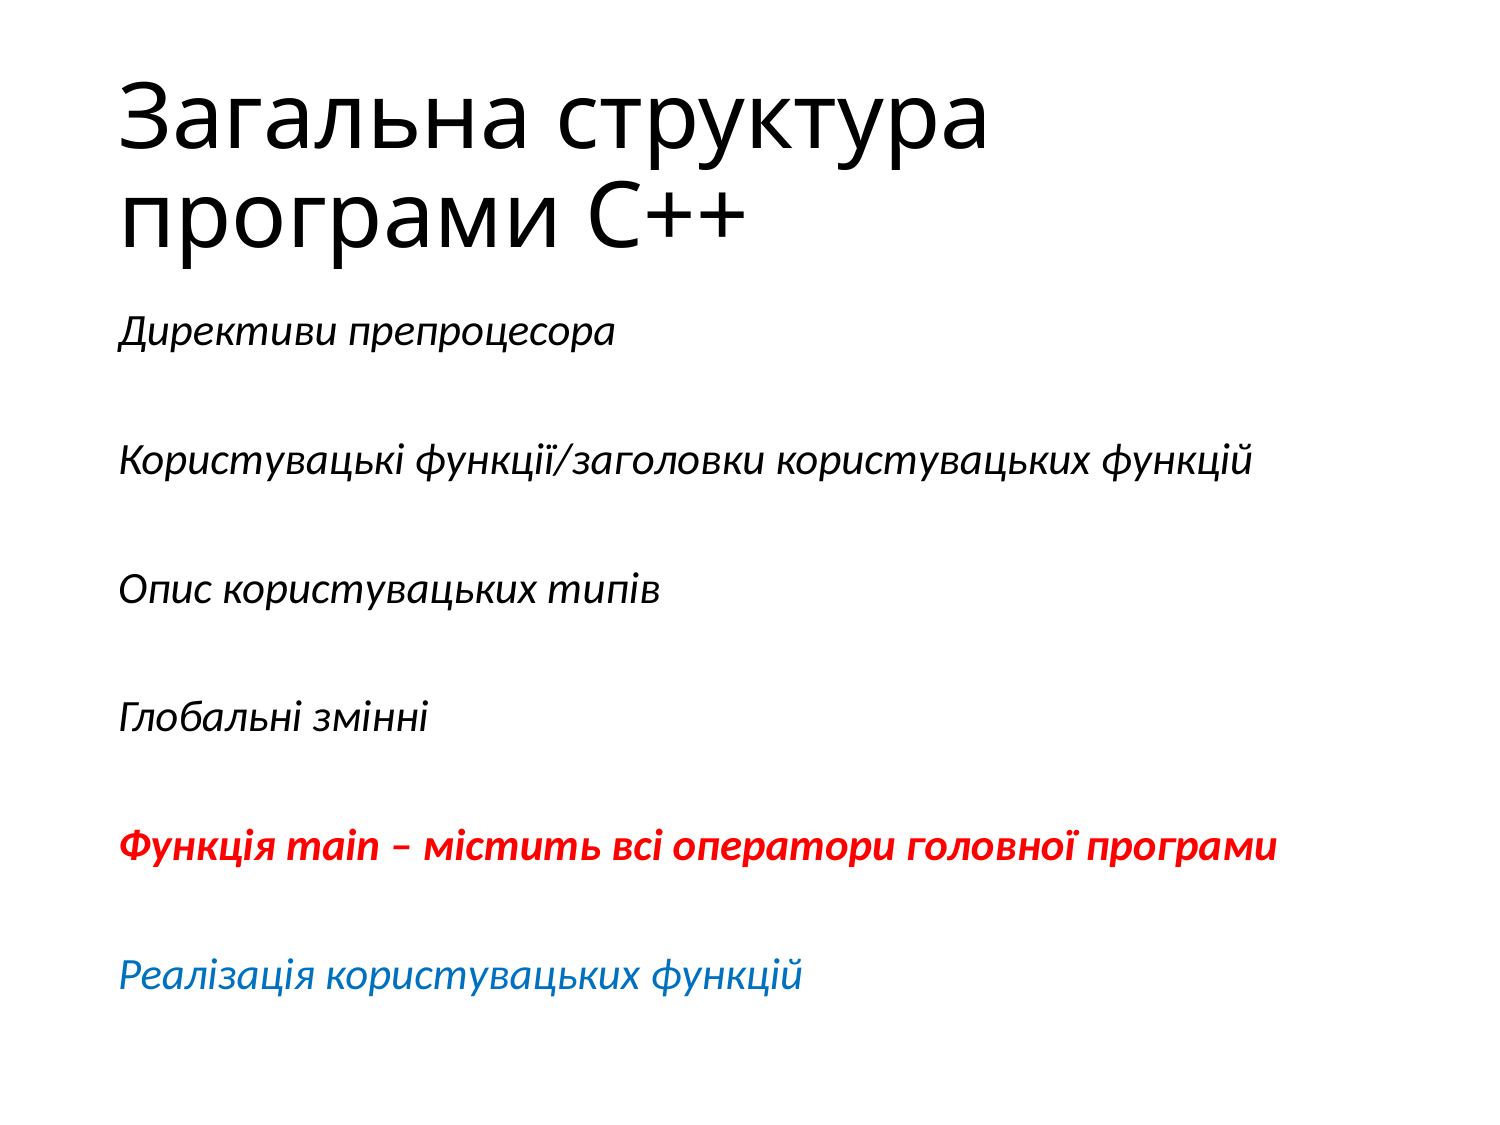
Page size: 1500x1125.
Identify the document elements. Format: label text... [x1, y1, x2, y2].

title Загальна структура програми С++ [103, 59, 1397, 278]
list Директиви препроцесора Користувацькі функції/заголовки користувацьких функцій Опис користувацьких типів Глобальні змінні Функція main – містить всі оператори головної програми Реалізація користувацьких функцій [103, 299, 1397, 1014]
